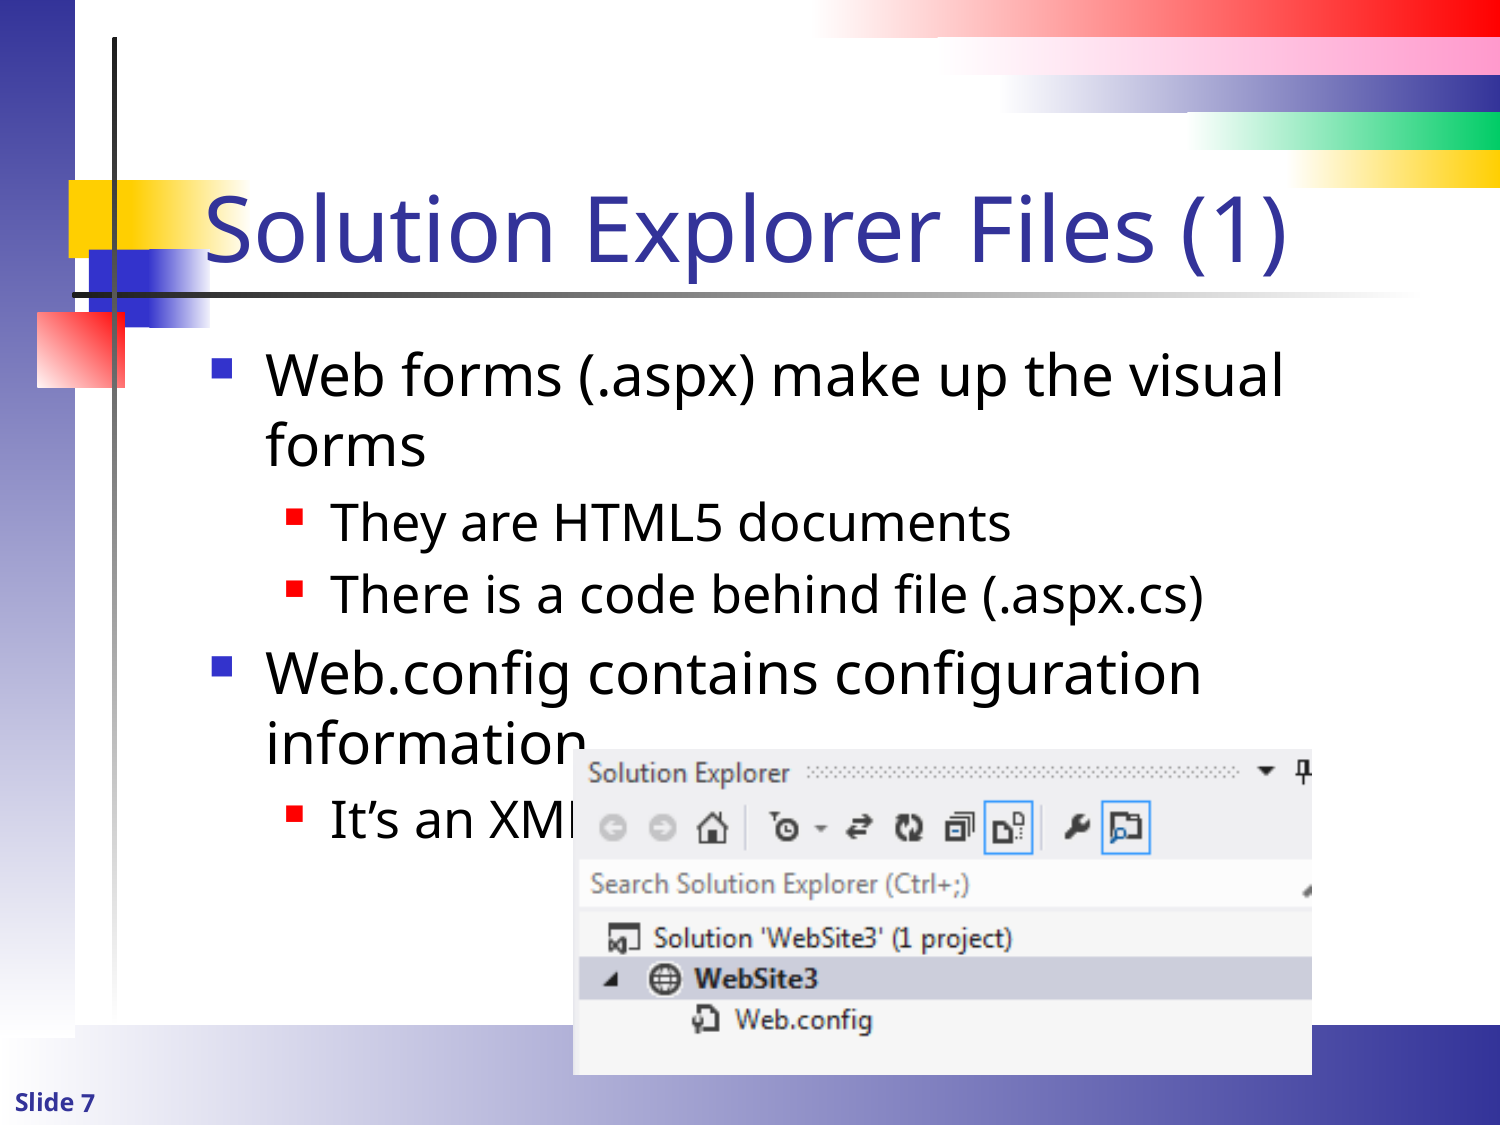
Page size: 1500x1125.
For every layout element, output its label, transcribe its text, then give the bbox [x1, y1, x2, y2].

list Web forms (.aspx) make up the visual forms They are HTML5 documents There is a code behind file (.aspx.cs) Web.config contains configuration information It’s an XML document [193, 330, 1470, 1007]
title Solution Explorer Files (1) [188, 101, 1468, 289]
picture [573, 749, 1313, 1076]
